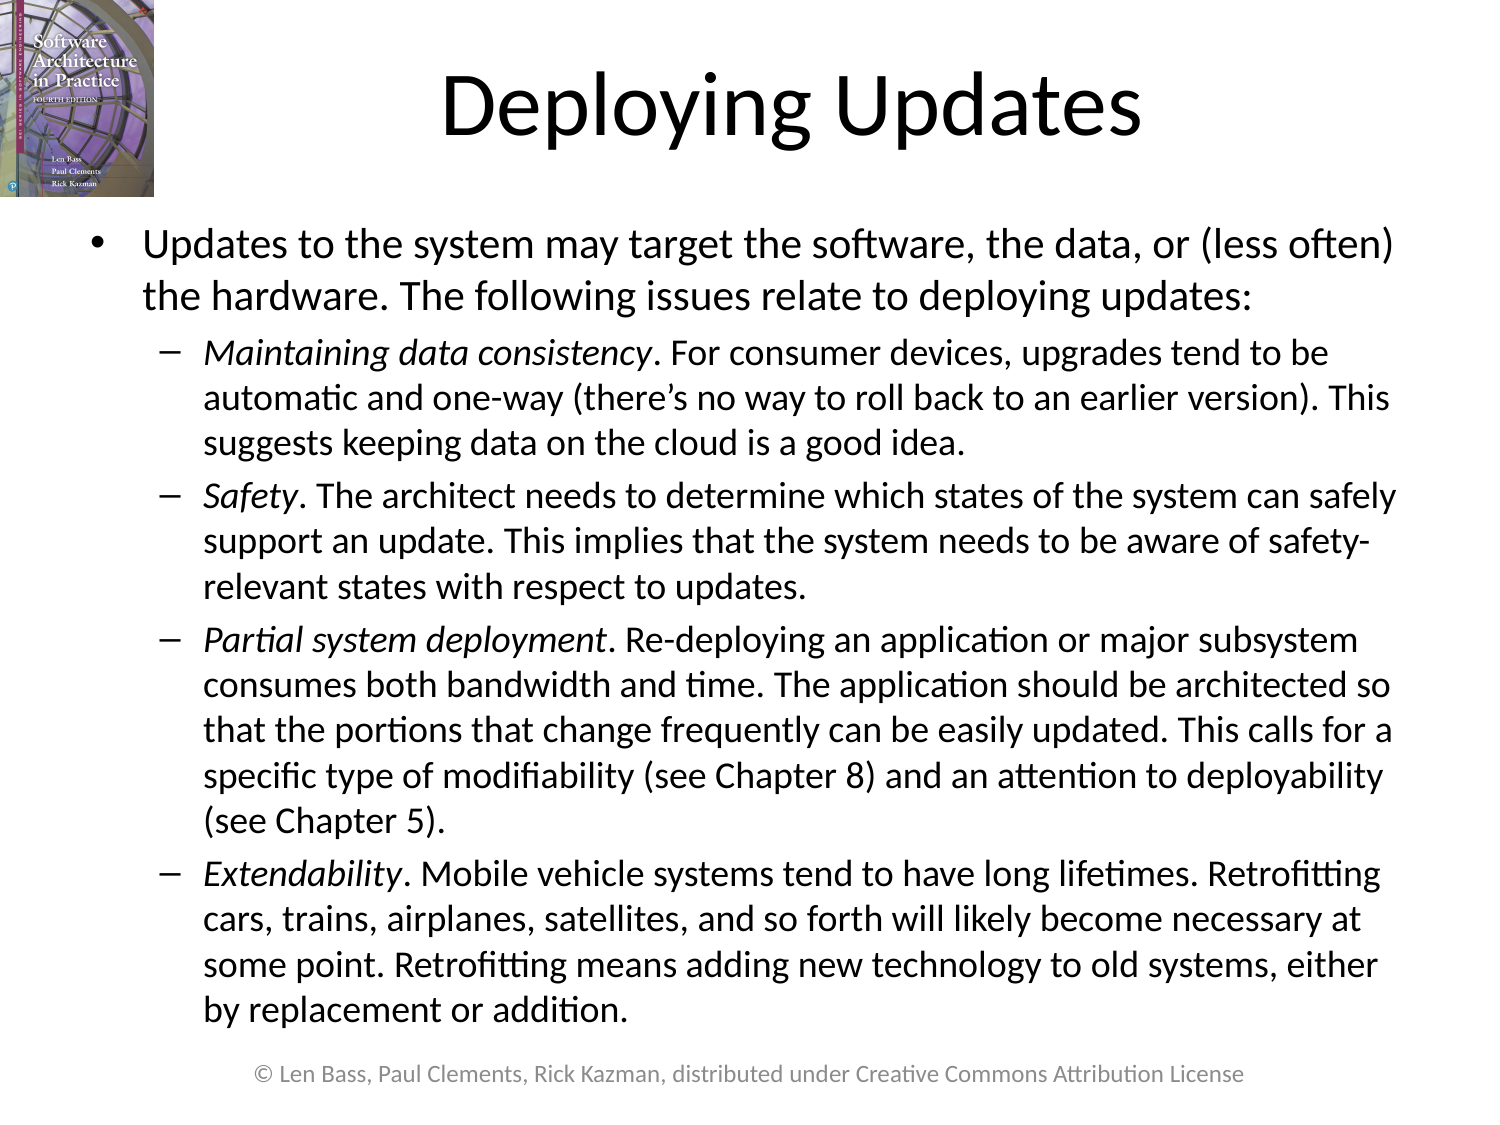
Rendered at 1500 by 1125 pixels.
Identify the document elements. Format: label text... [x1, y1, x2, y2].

picture [0, 0, 154, 197]
list Updates to the system may target the software, the data, or (less often) the hardware. The following issues relate to deploying updates: Maintaining data consistency. For consumer devices, upgrades tend to be automatic and one-way (there’s no way to roll back to an earlier version). This suggests keeping data on the cloud is a good idea. Safety. The architect needs to determine which states of the system can safely support an update. This implies that the system needs to be aware of safety-relevant states with respect to updates. Partial system deployment. Re-deploying an application or major subsystem consumes both bandwidth and time. The application should be architected so that the portions that change frequently can be easily updated. This calls for a specific type of modifiability (see Chapter 8) and an attention to deployability (see Chapter 5). Extendability. Mobile vehicle systems tend to have long lifetimes. Retrofitting cars, trains, airplanes, satellites, and so forth will likely become necessary at some point. Retrofitting means adding new technology to old systems, either by replacement or addition. [75, 208, 1425, 1059]
footer © Len Bass, Paul Clements, Rick Kazman, distributed under Creative Commons Attribution License [230, 1042, 1270, 1103]
title Deploying Updates [159, 45, 1425, 173]
